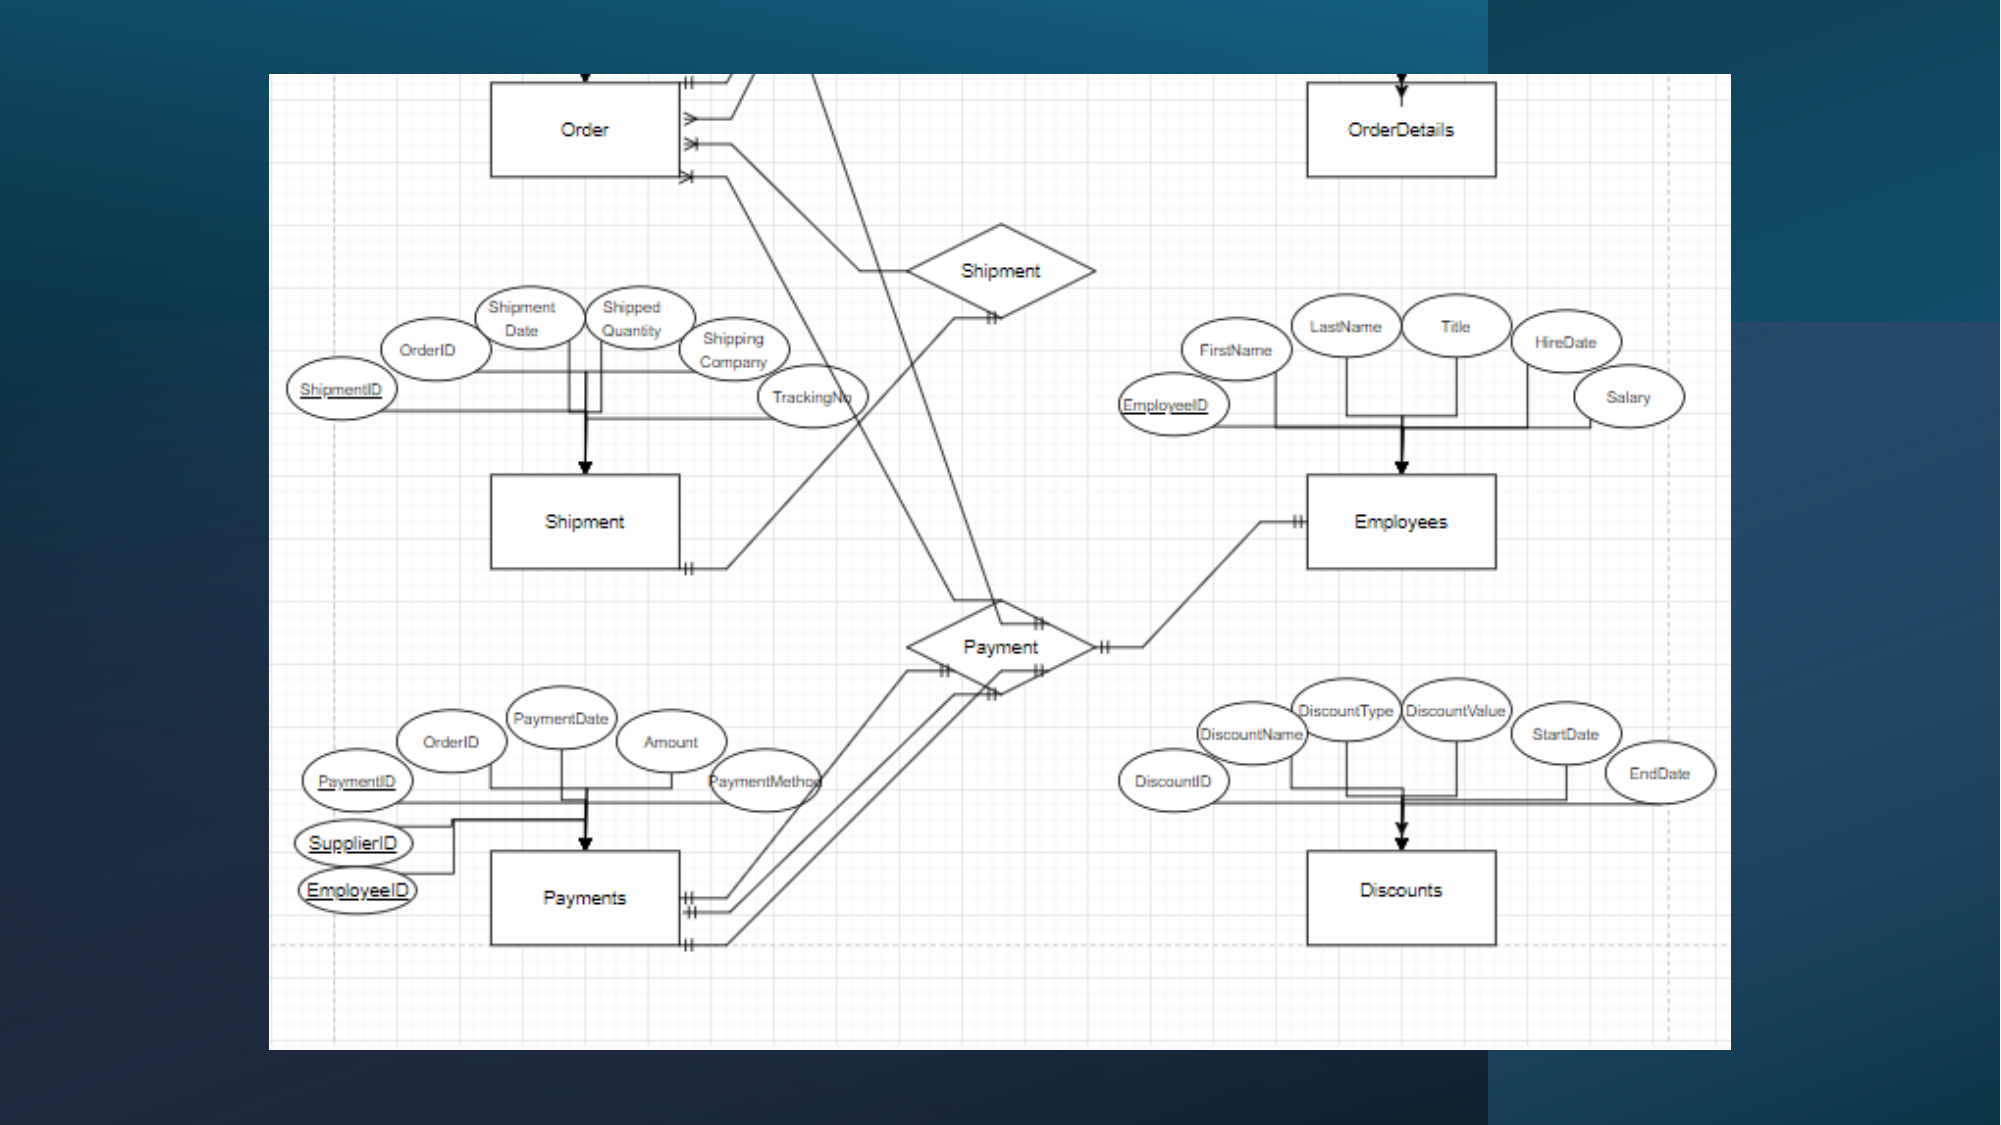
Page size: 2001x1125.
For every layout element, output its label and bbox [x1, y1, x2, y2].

picture [269, 74, 1731, 1051]
text_box [1489, 0, 2000, 321]
text_box [0, 0, 1489, 321]
text_box [0, 321, 2000, 1125]
